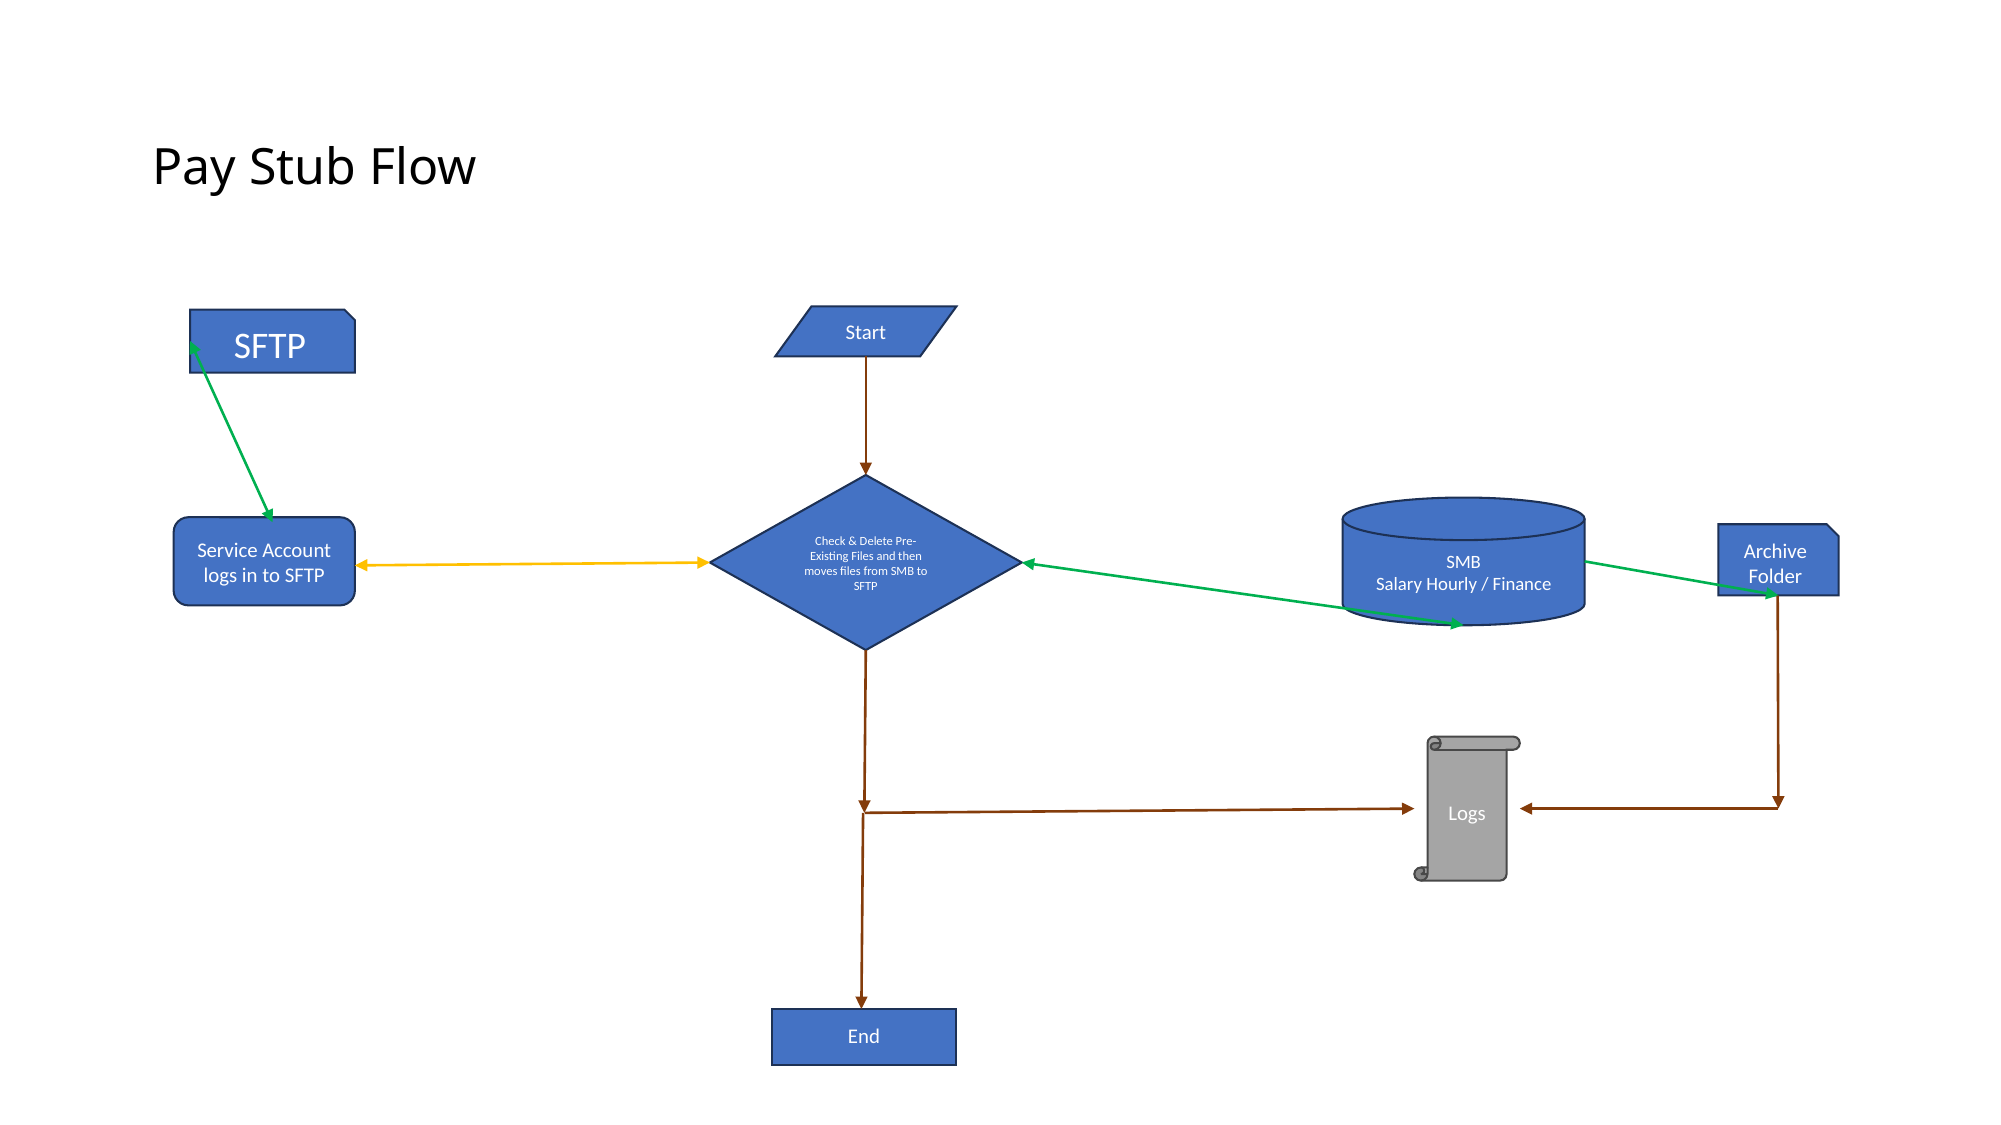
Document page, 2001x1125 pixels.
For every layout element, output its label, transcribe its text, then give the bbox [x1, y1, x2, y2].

text_box SMB Salary Hourly / Finance [1341, 496, 1586, 627]
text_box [354, 562, 710, 566]
title Pay Stub Flow [137, 59, 1863, 278]
text_box Start [773, 305, 959, 358]
text_box Archive Folder [1717, 523, 1840, 597]
text_box Logs [1413, 735, 1521, 882]
list End [771, 1008, 957, 1066]
text_box Service Account logs in to SFTP [172, 516, 356, 607]
text_box SFTP [189, 308, 356, 374]
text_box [865, 808, 1428, 813]
text_box Check & Delete Pre-Existing Files and then moves files from SMB to SFTP [709, 474, 1022, 651]
